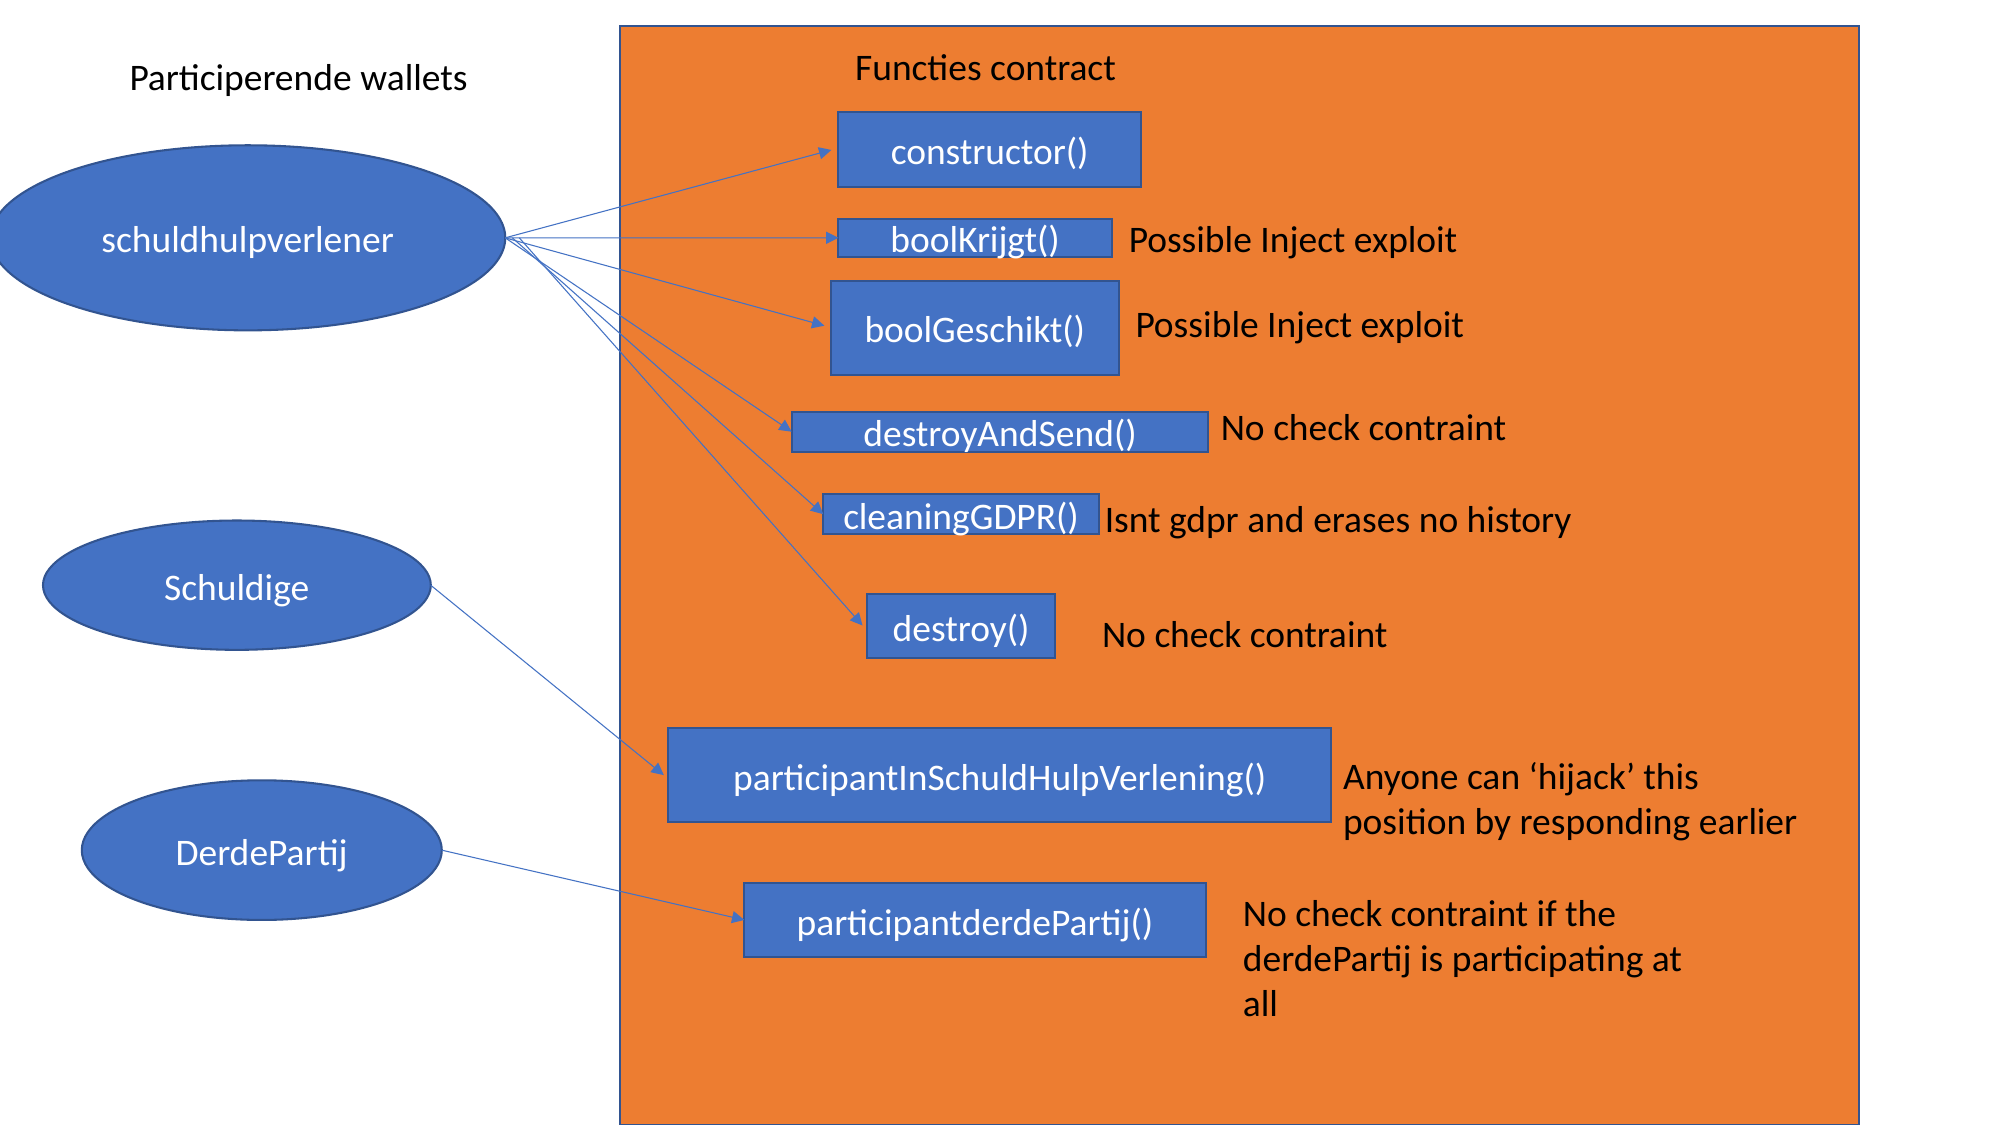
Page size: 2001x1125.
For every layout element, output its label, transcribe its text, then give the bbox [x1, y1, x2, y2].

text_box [441, 850, 745, 920]
text_box No check contraint [1087, 602, 1570, 663]
text_box Anyone can ‘hijack’ this position by responding earlier [1328, 745, 1835, 850]
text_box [519, 237, 863, 626]
text_box constructor() [837, 111, 1142, 188]
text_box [505, 149, 832, 237]
text_box boolGeschikt() [863, 280, 1120, 376]
text_box destroyAndSend() [863, 411, 1206, 453]
text_box Possible Inject exploit [1120, 292, 1480, 353]
text_box DerdePartij [80, 779, 443, 921]
text_box schuldhulpverlener [0, 151, 505, 332]
text_box Possible Inject exploit [1113, 207, 1473, 267]
text_box Participerende wallets [114, 45, 484, 151]
text_box destroy() [866, 593, 1056, 659]
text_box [512, 237, 519, 515]
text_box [505, 237, 512, 432]
text_box [619, 25, 1860, 1125]
text_box Functies contract [840, 35, 1131, 96]
text_box Schuldige [41, 519, 432, 651]
text_box cleaningGDPR() [863, 493, 1089, 535]
text_box participantInSchuldHulpVerlening() [667, 727, 1332, 823]
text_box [430, 585, 664, 776]
text_box Isnt gdpr and erases no history [1089, 488, 1587, 548]
text_box No check contraint [1206, 395, 1688, 455]
text_box No check contraint if the derdePartij is participating at all [1228, 882, 1735, 1032]
text_box participantderdePartij() [743, 882, 1207, 958]
text_box boolKrijgt() [837, 218, 1113, 258]
